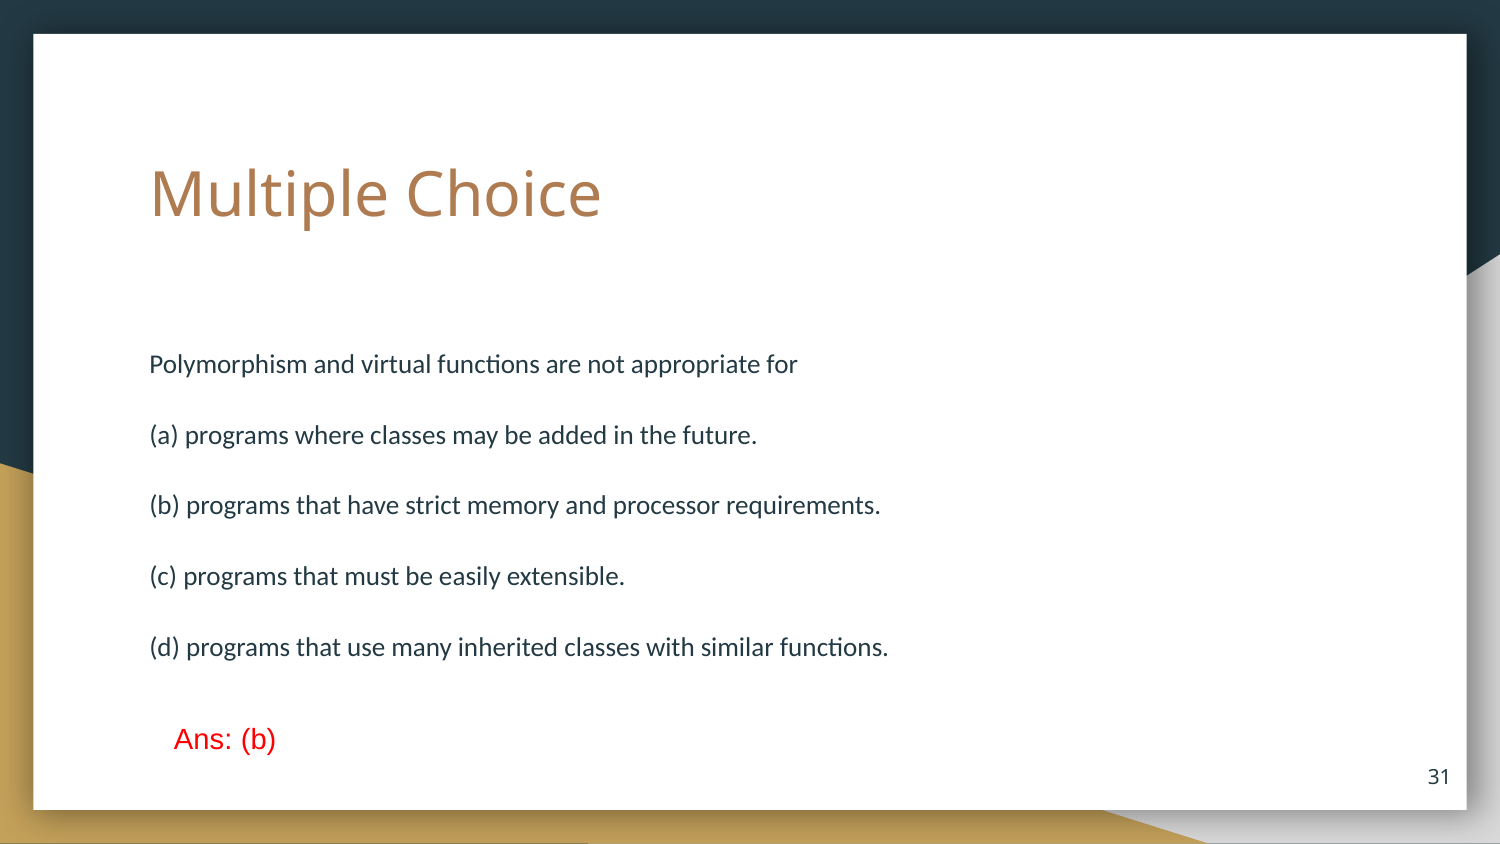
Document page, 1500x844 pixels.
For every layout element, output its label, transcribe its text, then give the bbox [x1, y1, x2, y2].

title Multiple Choice [134, 138, 1366, 296]
text_box Ans: (b) [159, 705, 652, 771]
slide_number ‹#› [1376, 745, 1467, 810]
list Polymorphism and virtual functions are not appropriate for (a) programs where classes may be added in the future. (b) programs that have strict memory and processor requirements. (c) programs that must be easily extensible. (d) programs that use many inherited classes with similar functions. [134, 326, 1366, 706]
